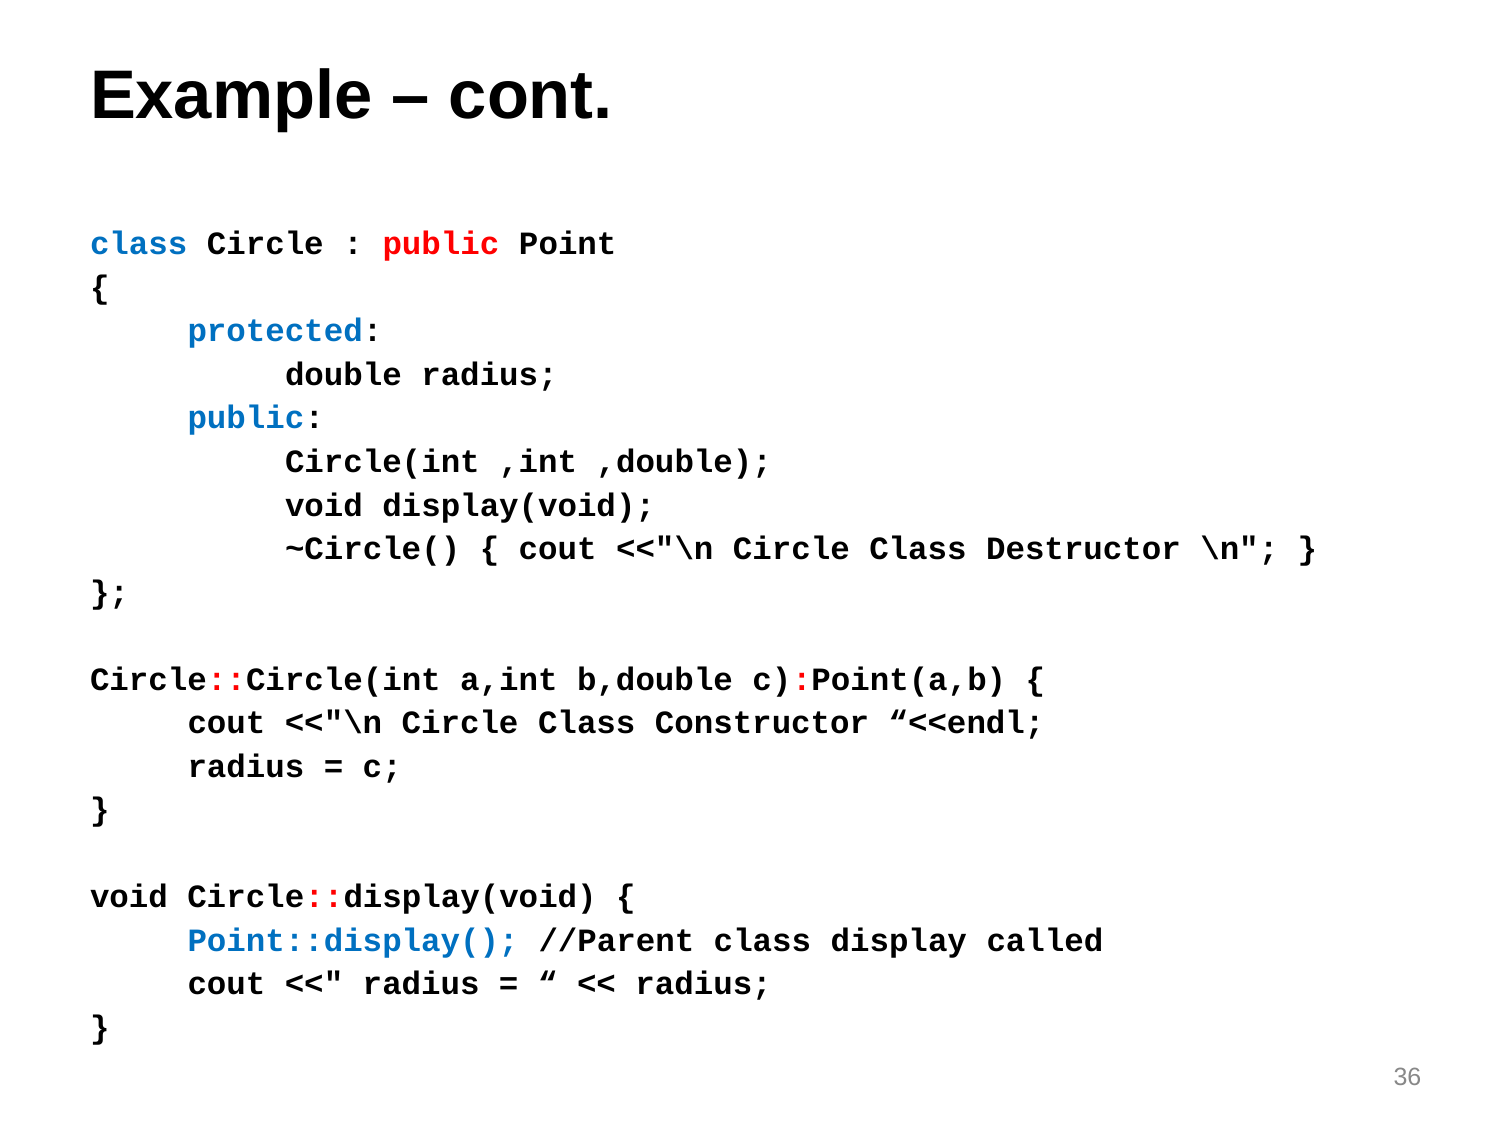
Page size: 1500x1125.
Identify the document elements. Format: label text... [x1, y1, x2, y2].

title Example – cont. [75, 23, 1425, 160]
slide_number ‹#› [1316, 1053, 1437, 1106]
list class Circle : public Point { protected: double radius; public: Circle(int ,int ,double); void display(void); ~Circle() { cout <<"\n Circle Class Destructor \n"; } }; Circle::Circle(int a,int b,double c):Point(a,b) { cout <<"\n Circle Class Constructor “<<endl; radius = c; } void Circle::display(void) { Point::display(); //Parent class display called cout <<" radius = “ << radius; } [75, 214, 1437, 1053]
